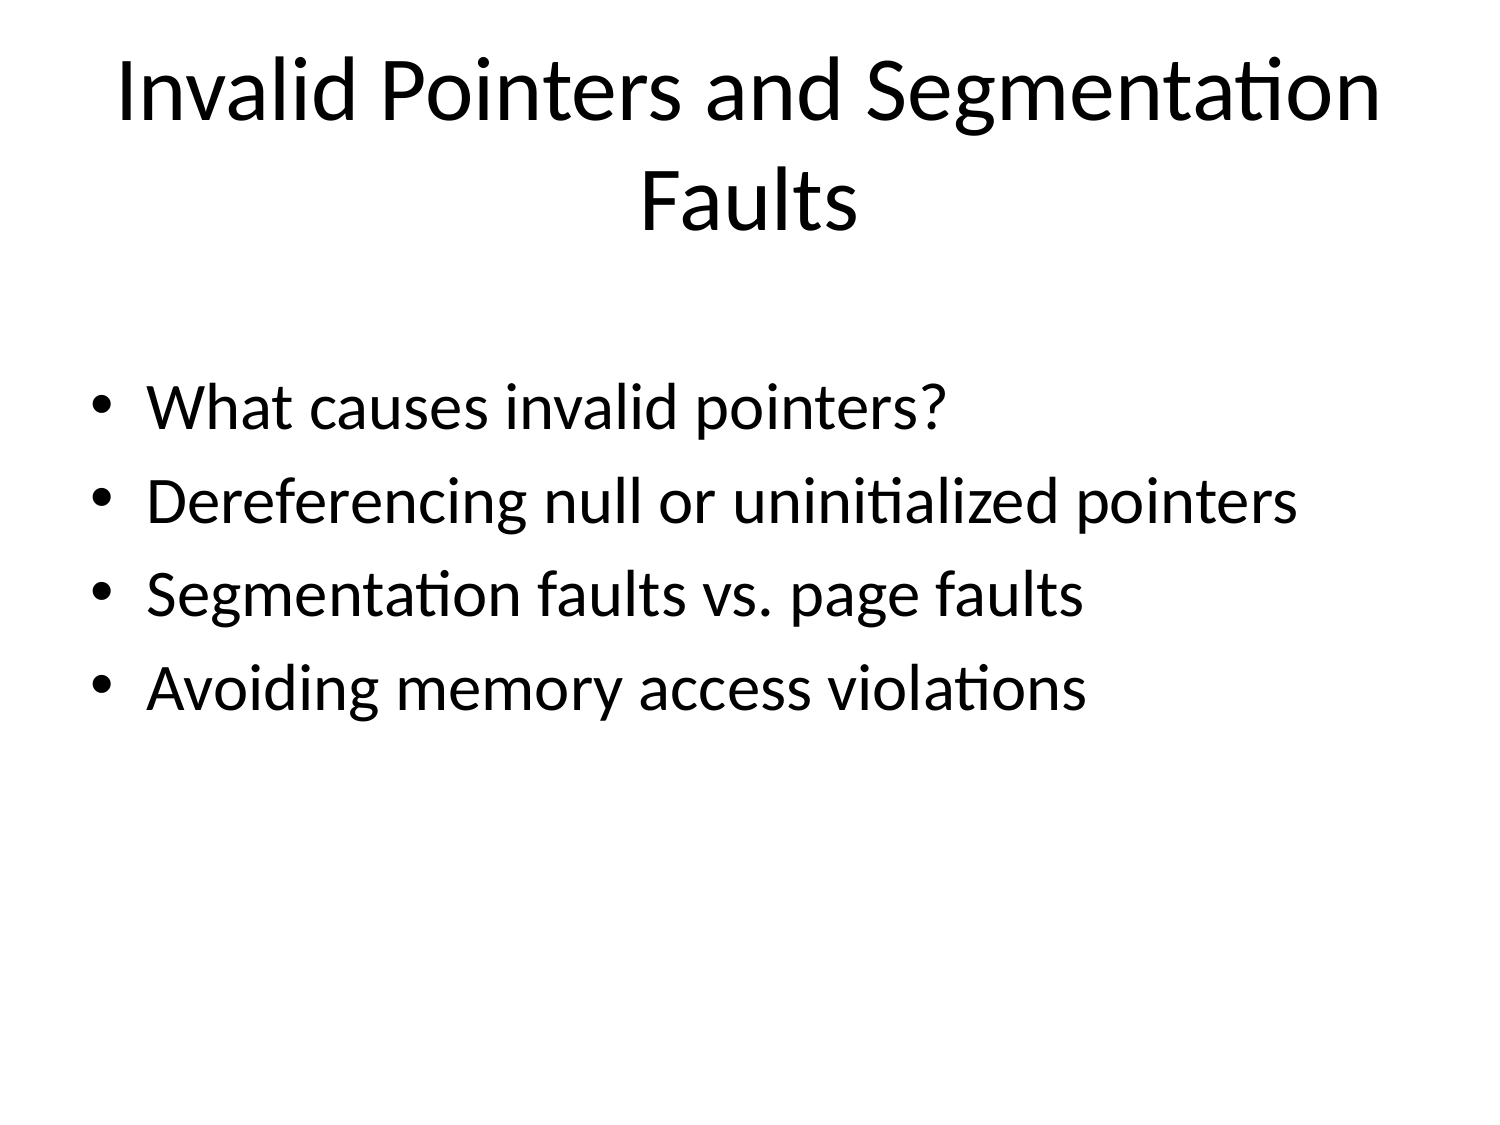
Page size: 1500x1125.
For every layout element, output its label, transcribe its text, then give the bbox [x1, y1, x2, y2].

title Invalid Pointers and Segmentation Faults [75, 45, 1425, 233]
list What causes invalid pointers? Dereferencing null or uninitialized pointers Segmentation faults vs. page faults Avoiding memory access violations [75, 262, 1425, 1005]
